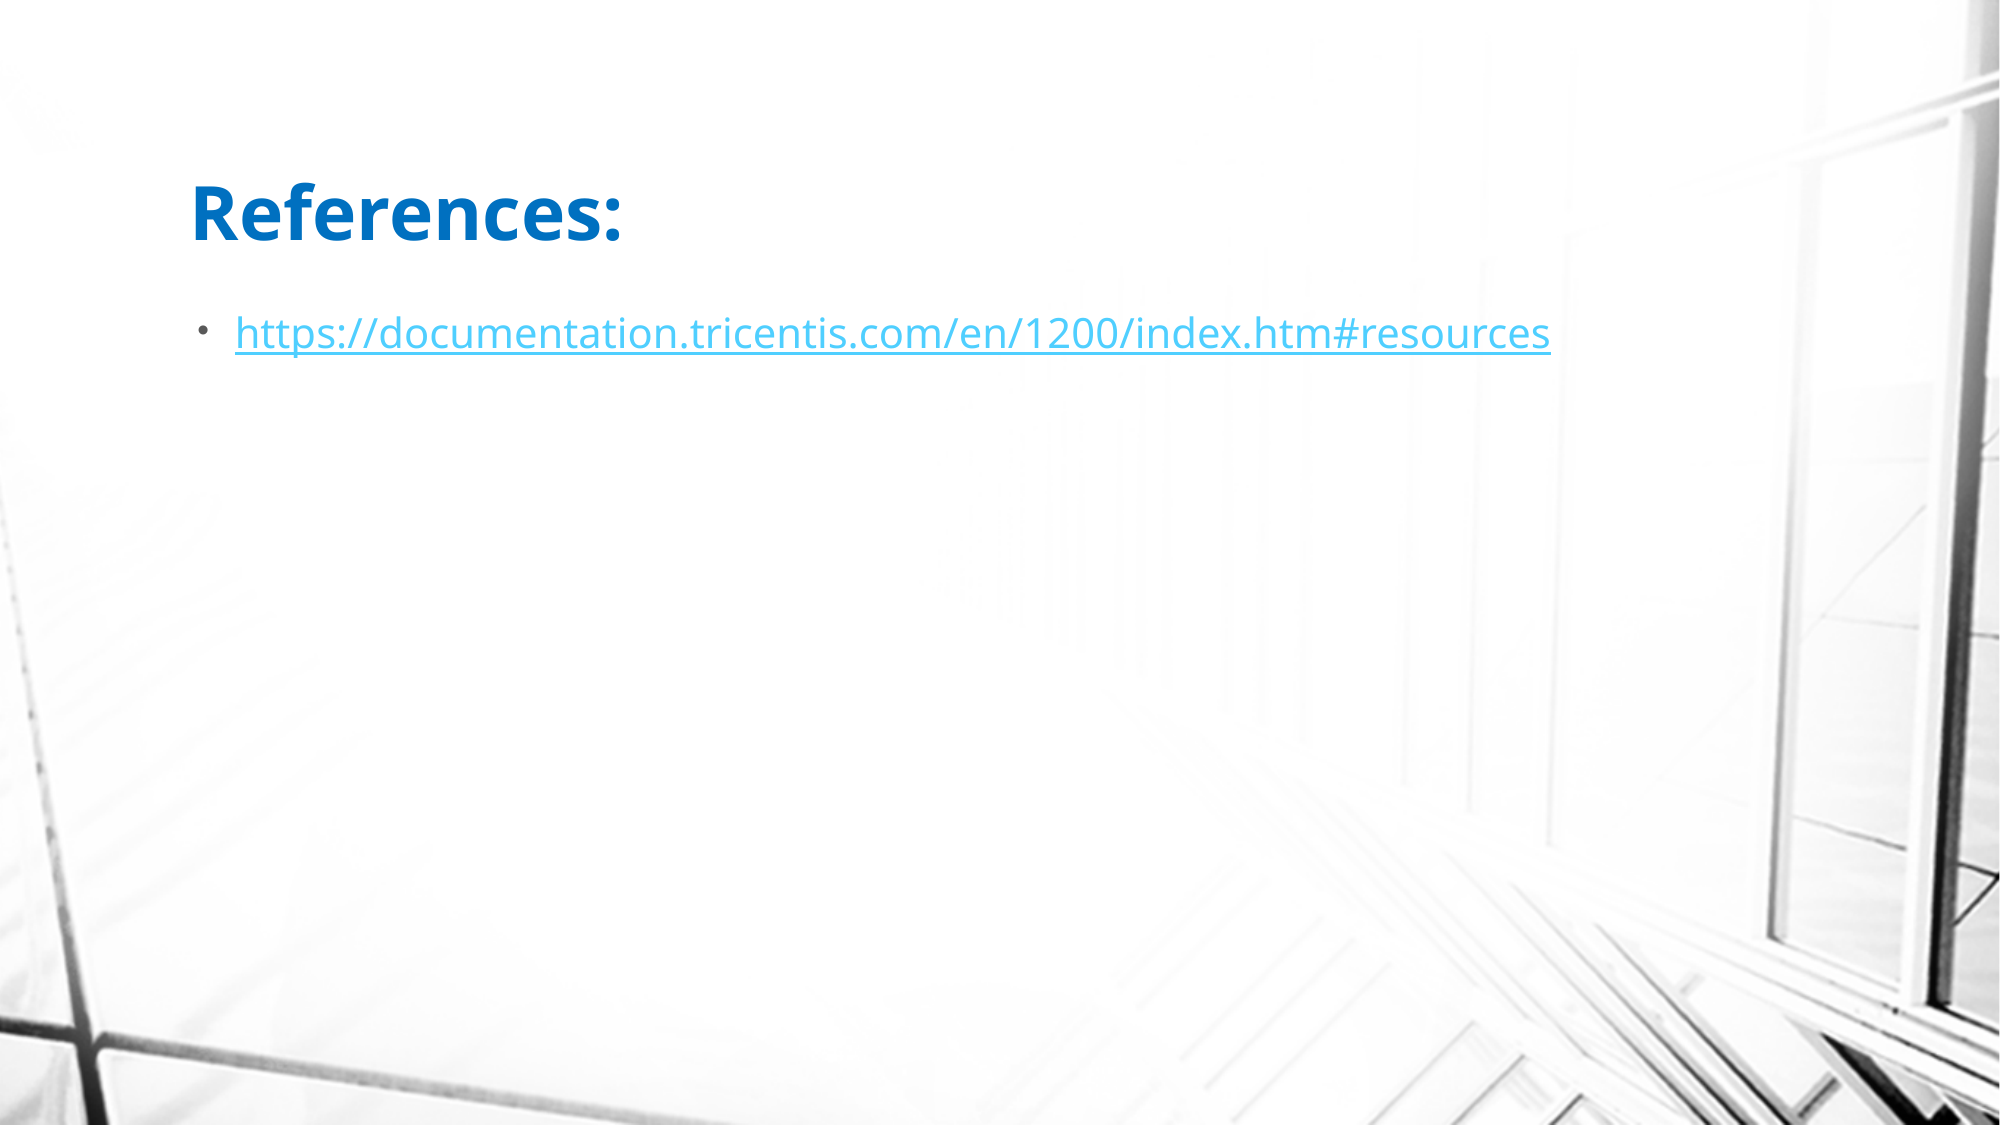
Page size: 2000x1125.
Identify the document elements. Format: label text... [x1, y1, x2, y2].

list https://documentation.tricentis.com/en/1200/index.htm#resources [174, 299, 1600, 988]
title References: [174, 87, 1600, 263]
picture [0, 0, 2000, 1125]
